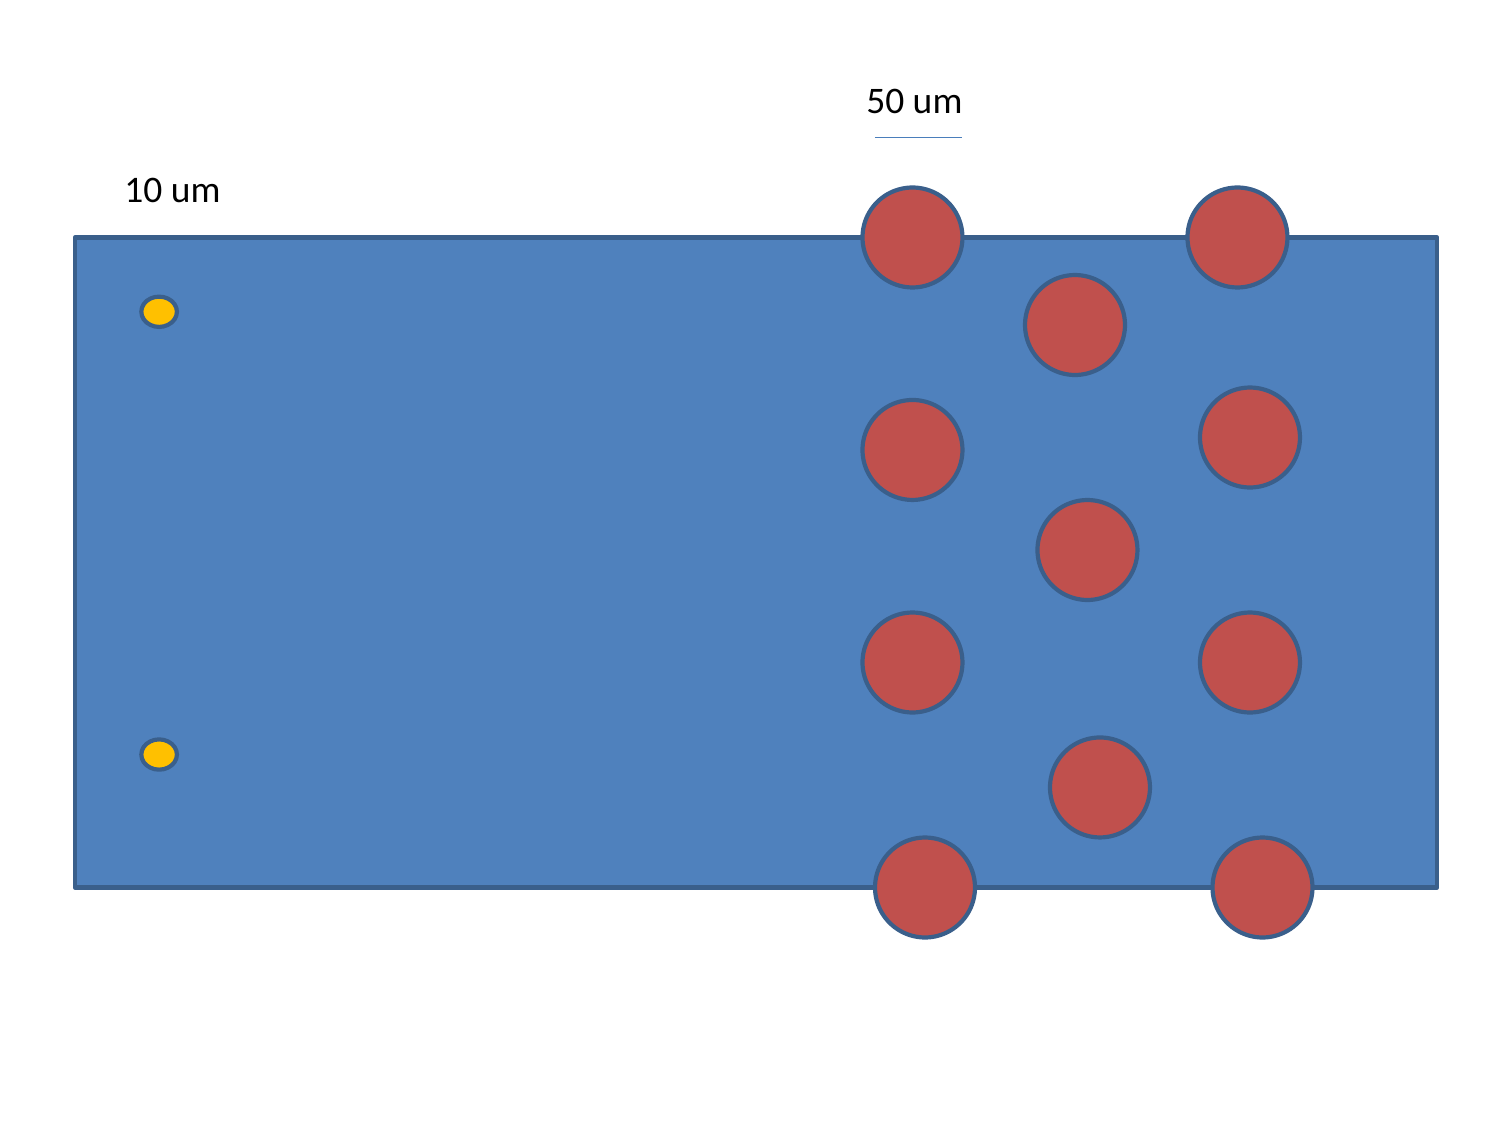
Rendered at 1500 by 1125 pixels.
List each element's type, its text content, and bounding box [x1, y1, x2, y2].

text_box [1197, 610, 1303, 715]
text_box [1022, 272, 1128, 378]
text_box [139, 737, 180, 772]
text_box 10 um [109, 157, 245, 217]
text_box [1185, 185, 1290, 290]
text_box [139, 294, 180, 330]
text_box [872, 835, 978, 940]
text_box [1210, 835, 1315, 940]
text_box [860, 397, 965, 503]
text_box 50 um [851, 68, 986, 129]
text_box [73, 235, 1439, 890]
text_box [1035, 497, 1140, 603]
text_box [860, 185, 965, 290]
text_box [1197, 385, 1303, 490]
text_box [860, 610, 965, 715]
text_box [1047, 735, 1153, 840]
